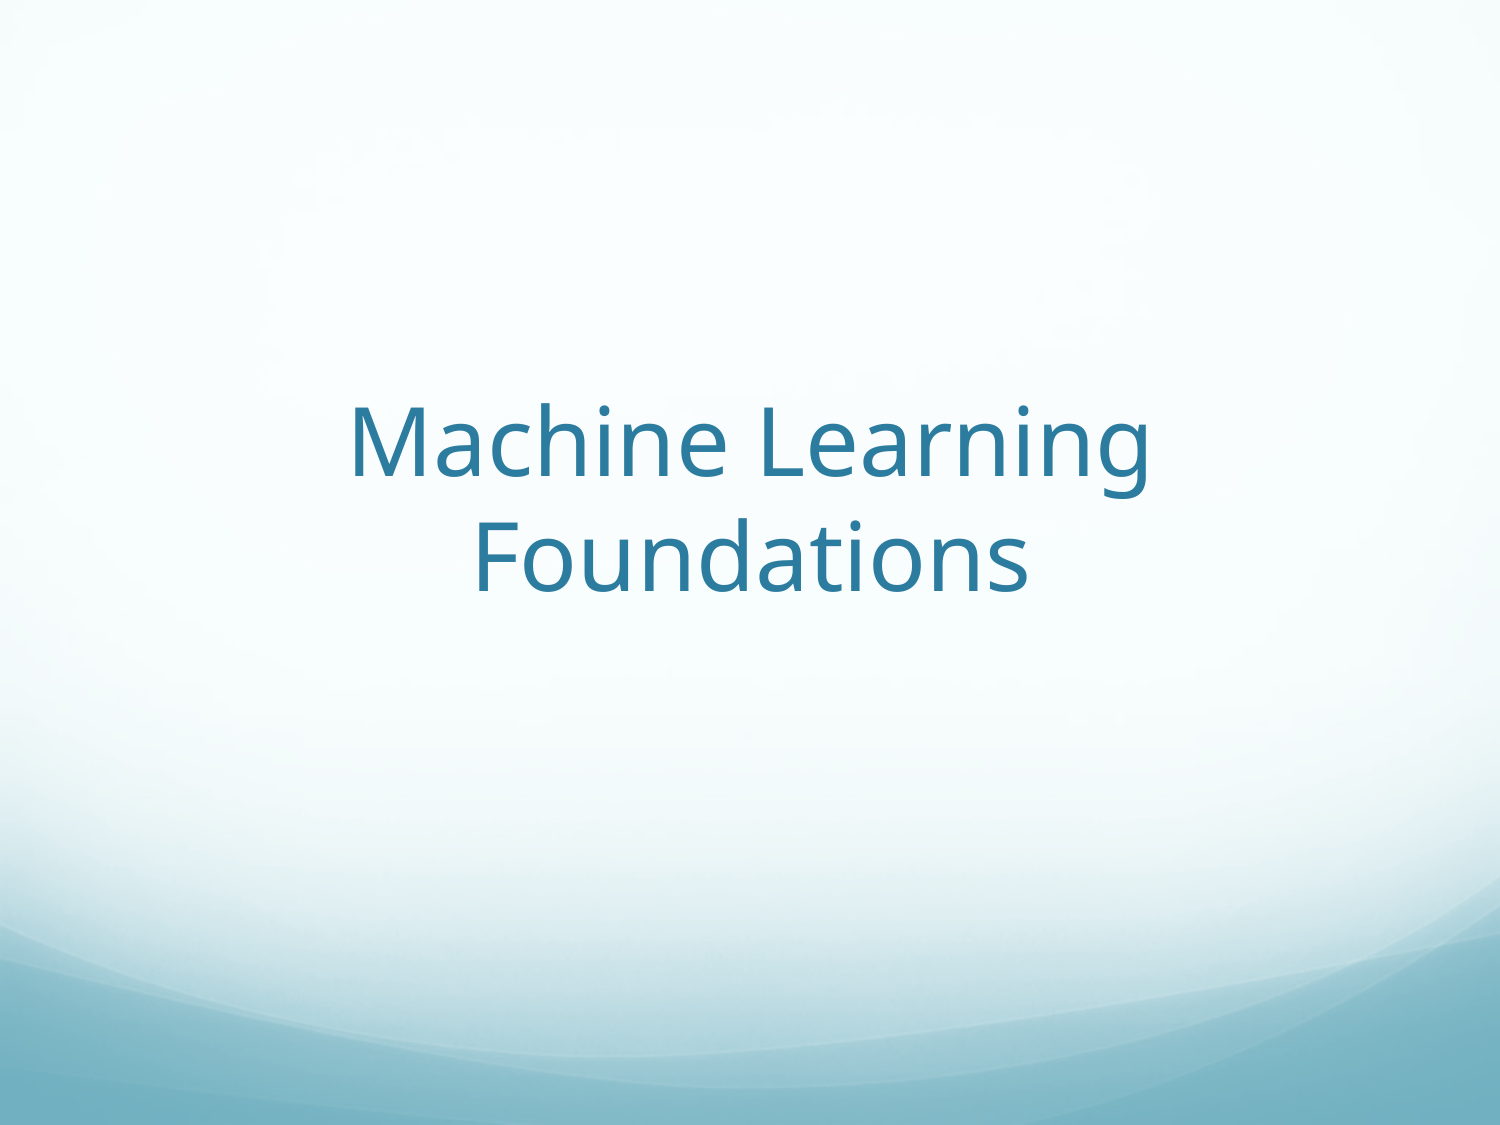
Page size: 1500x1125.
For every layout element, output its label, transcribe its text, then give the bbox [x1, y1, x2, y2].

title Machine Learning Foundations [90, 394, 1412, 618]
